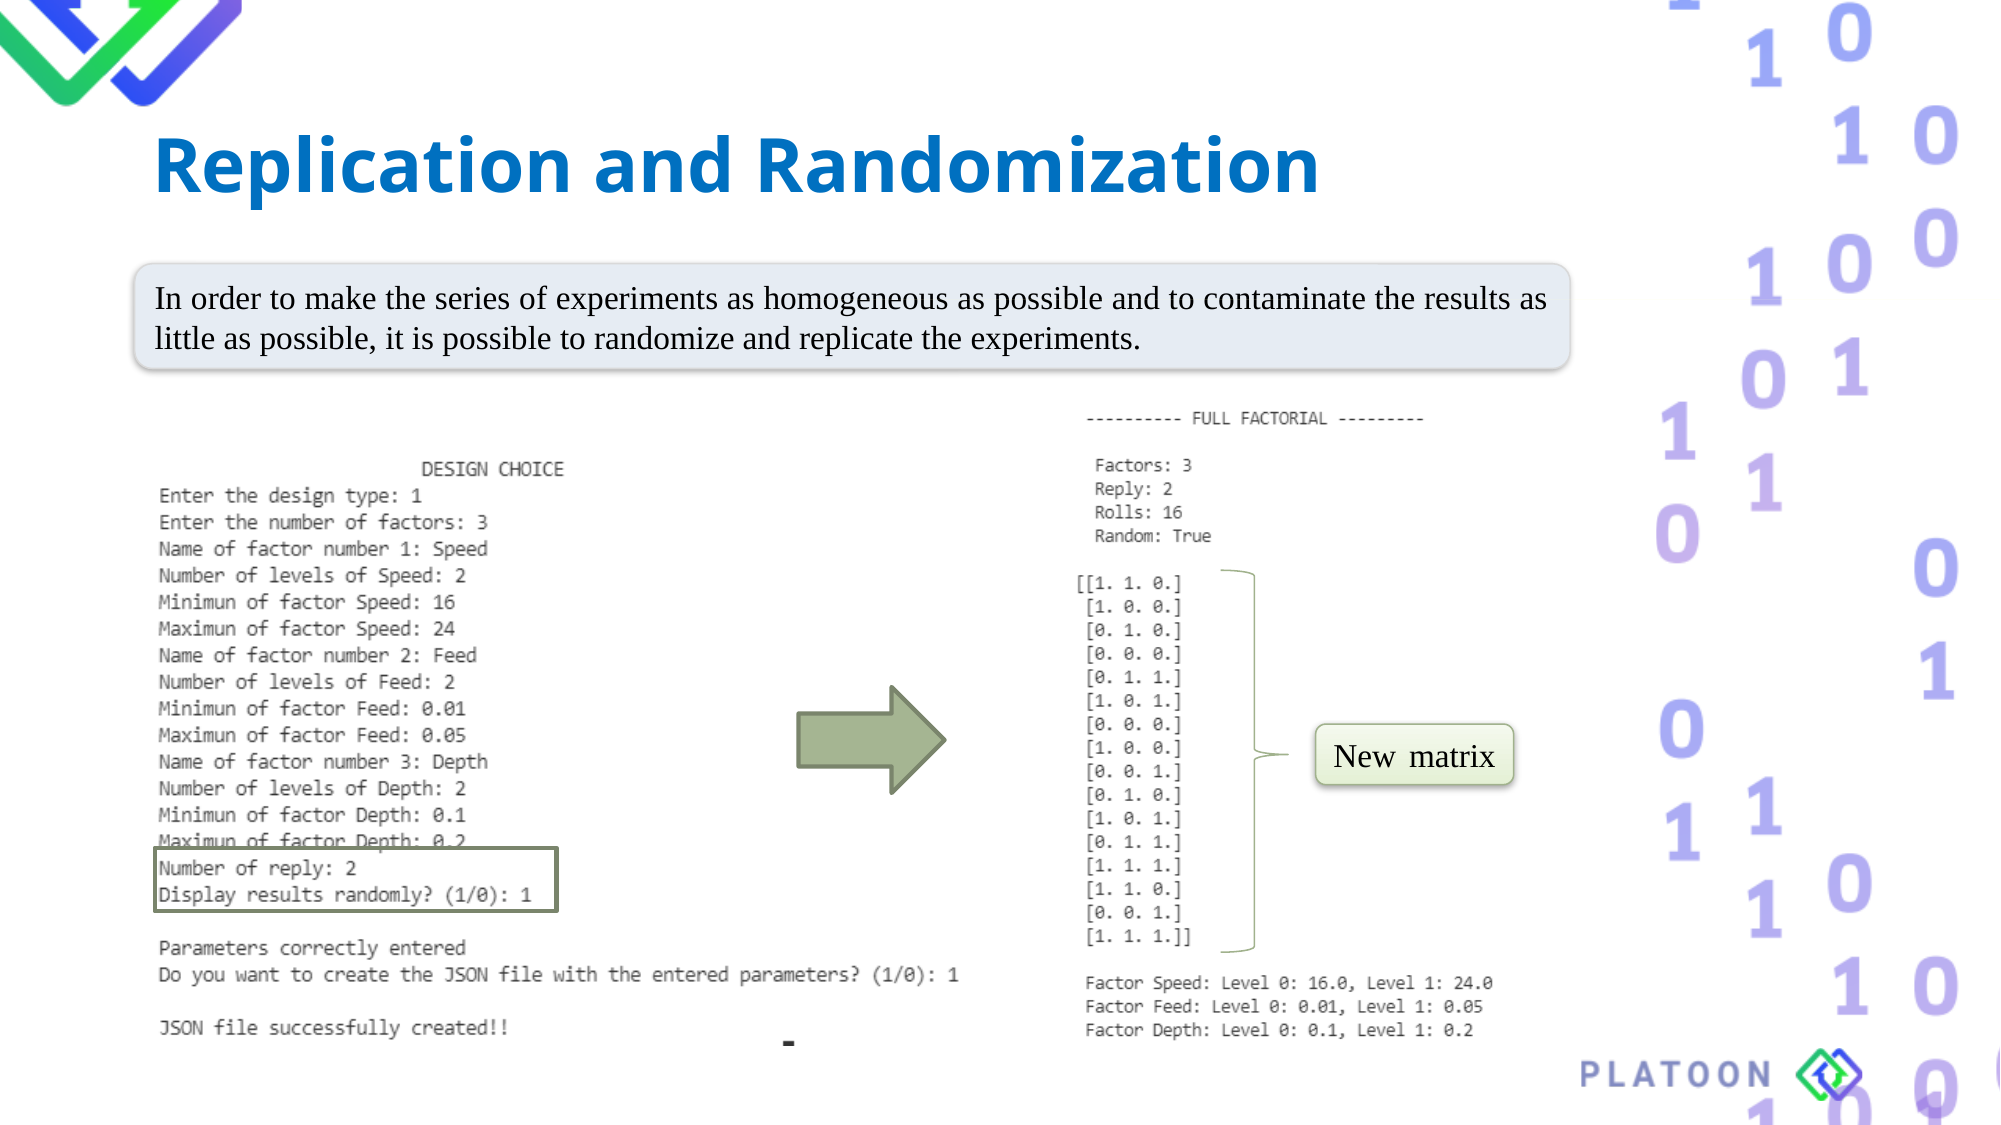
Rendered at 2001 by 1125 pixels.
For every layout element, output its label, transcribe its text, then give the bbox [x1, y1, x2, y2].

picture [134, 434, 979, 1046]
text_box In order to make the series of experiments as homogeneous as possible and to contaminate the results as little as possible, it is possible to randomize and replicate the experiments. [133, 271, 1571, 370]
picture [1074, 401, 1527, 1046]
text_box Replication and Randomization [137, 59, 1863, 278]
